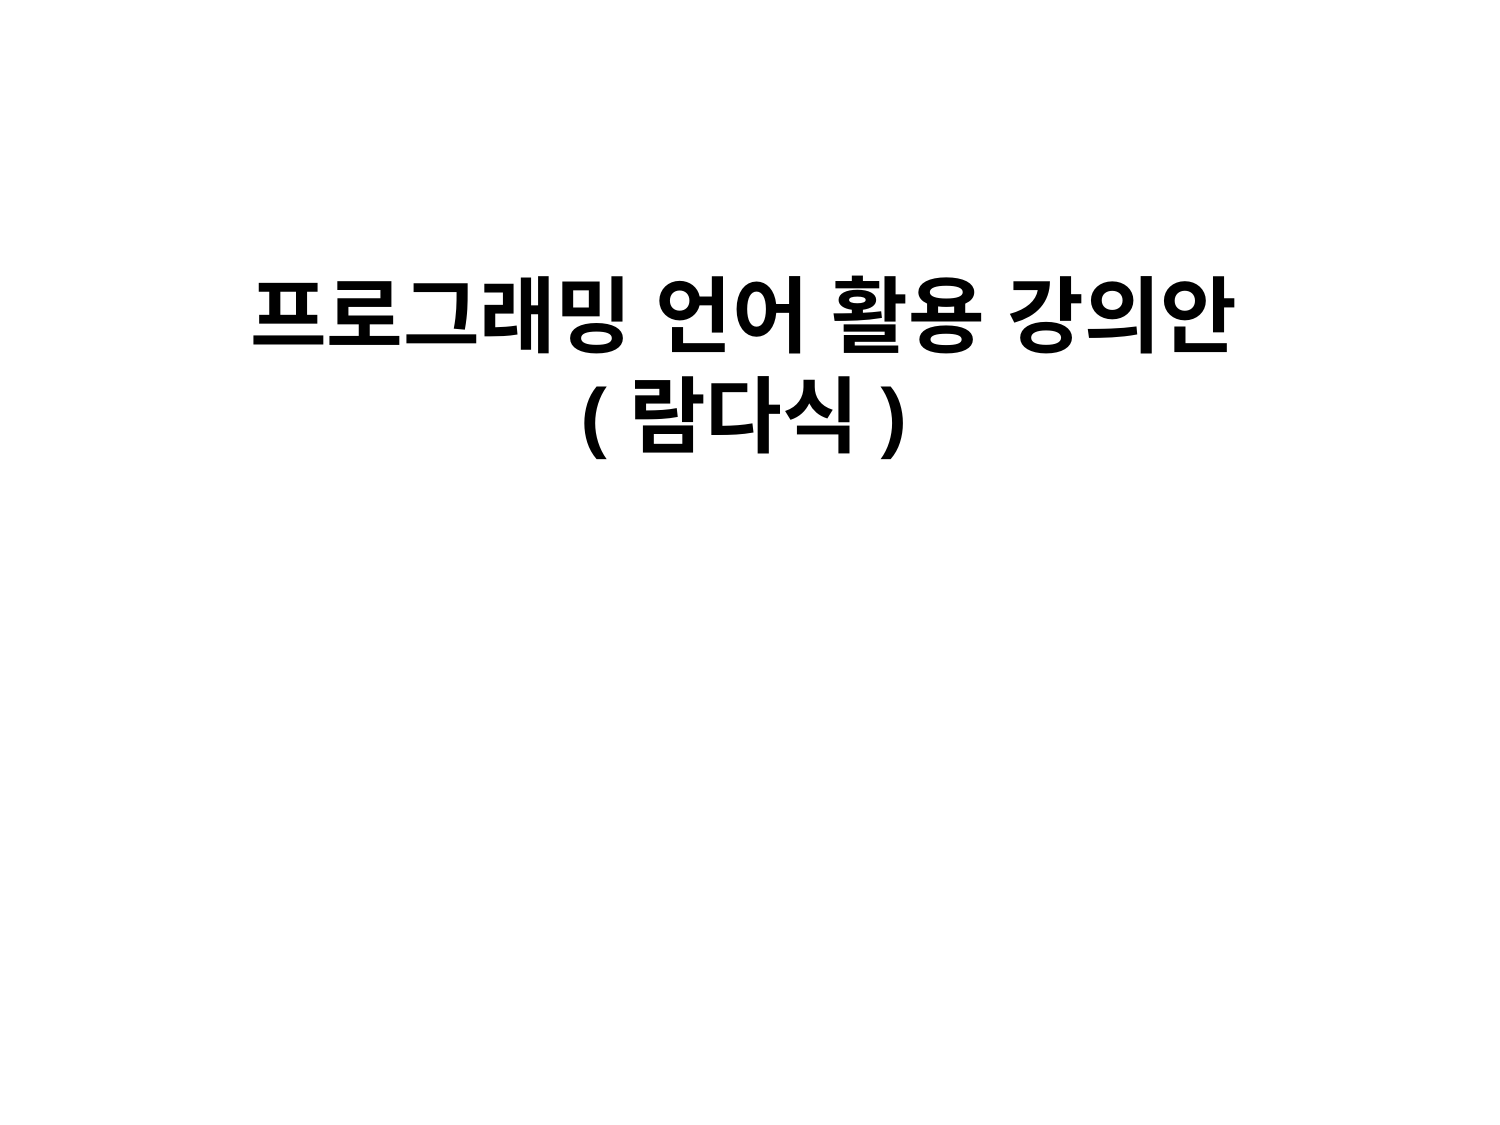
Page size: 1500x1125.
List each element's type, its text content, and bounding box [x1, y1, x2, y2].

text_box 프로그래밍 언어 활용 강의안 (람다식) [159, 255, 1329, 470]
